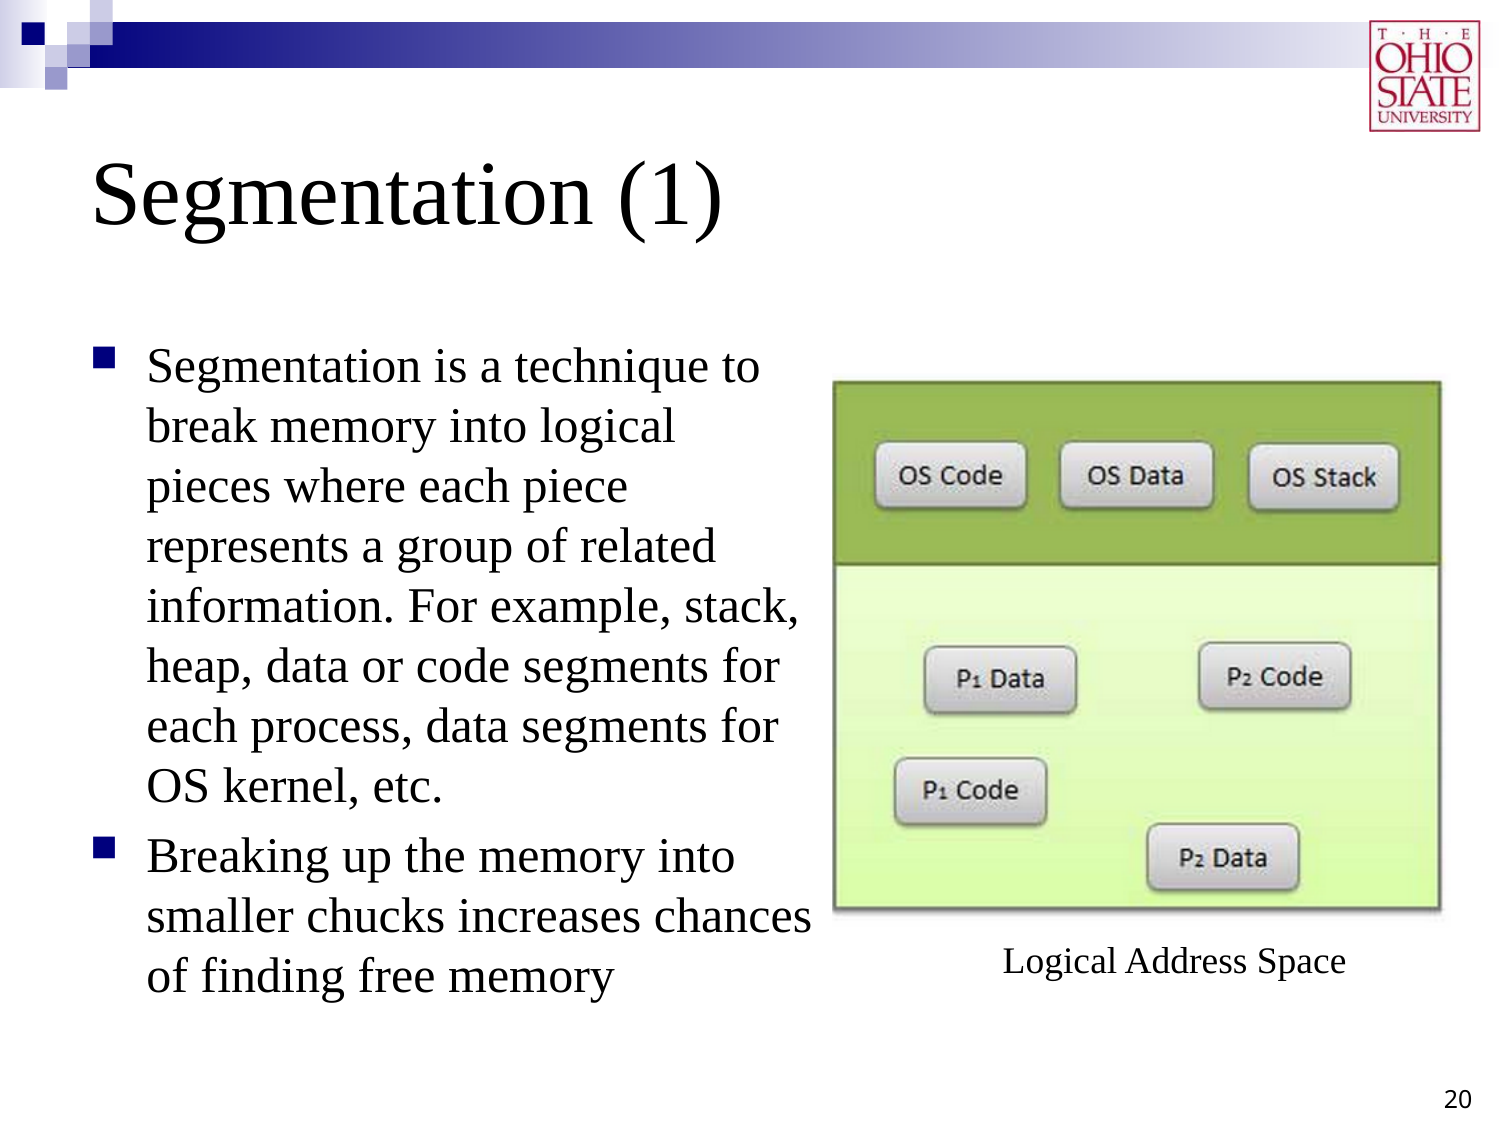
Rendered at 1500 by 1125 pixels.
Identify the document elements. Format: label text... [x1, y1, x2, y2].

text_box Logical Address Space [987, 938, 1362, 989]
title Segmentation (1) [75, 75, 1425, 300]
slide_number 20 [1137, 1049, 1488, 1125]
picture [1369, 20, 1481, 132]
list Segmentation is a technique to break memory into logical pieces where each piece represents a group of related information. For example, stack, heap, data or code segments for each process, data segments for OS kernel, etc. Breaking up the memory into smaller chucks increases chances of finding free memory [75, 324, 829, 1035]
picture [831, 373, 1451, 930]
